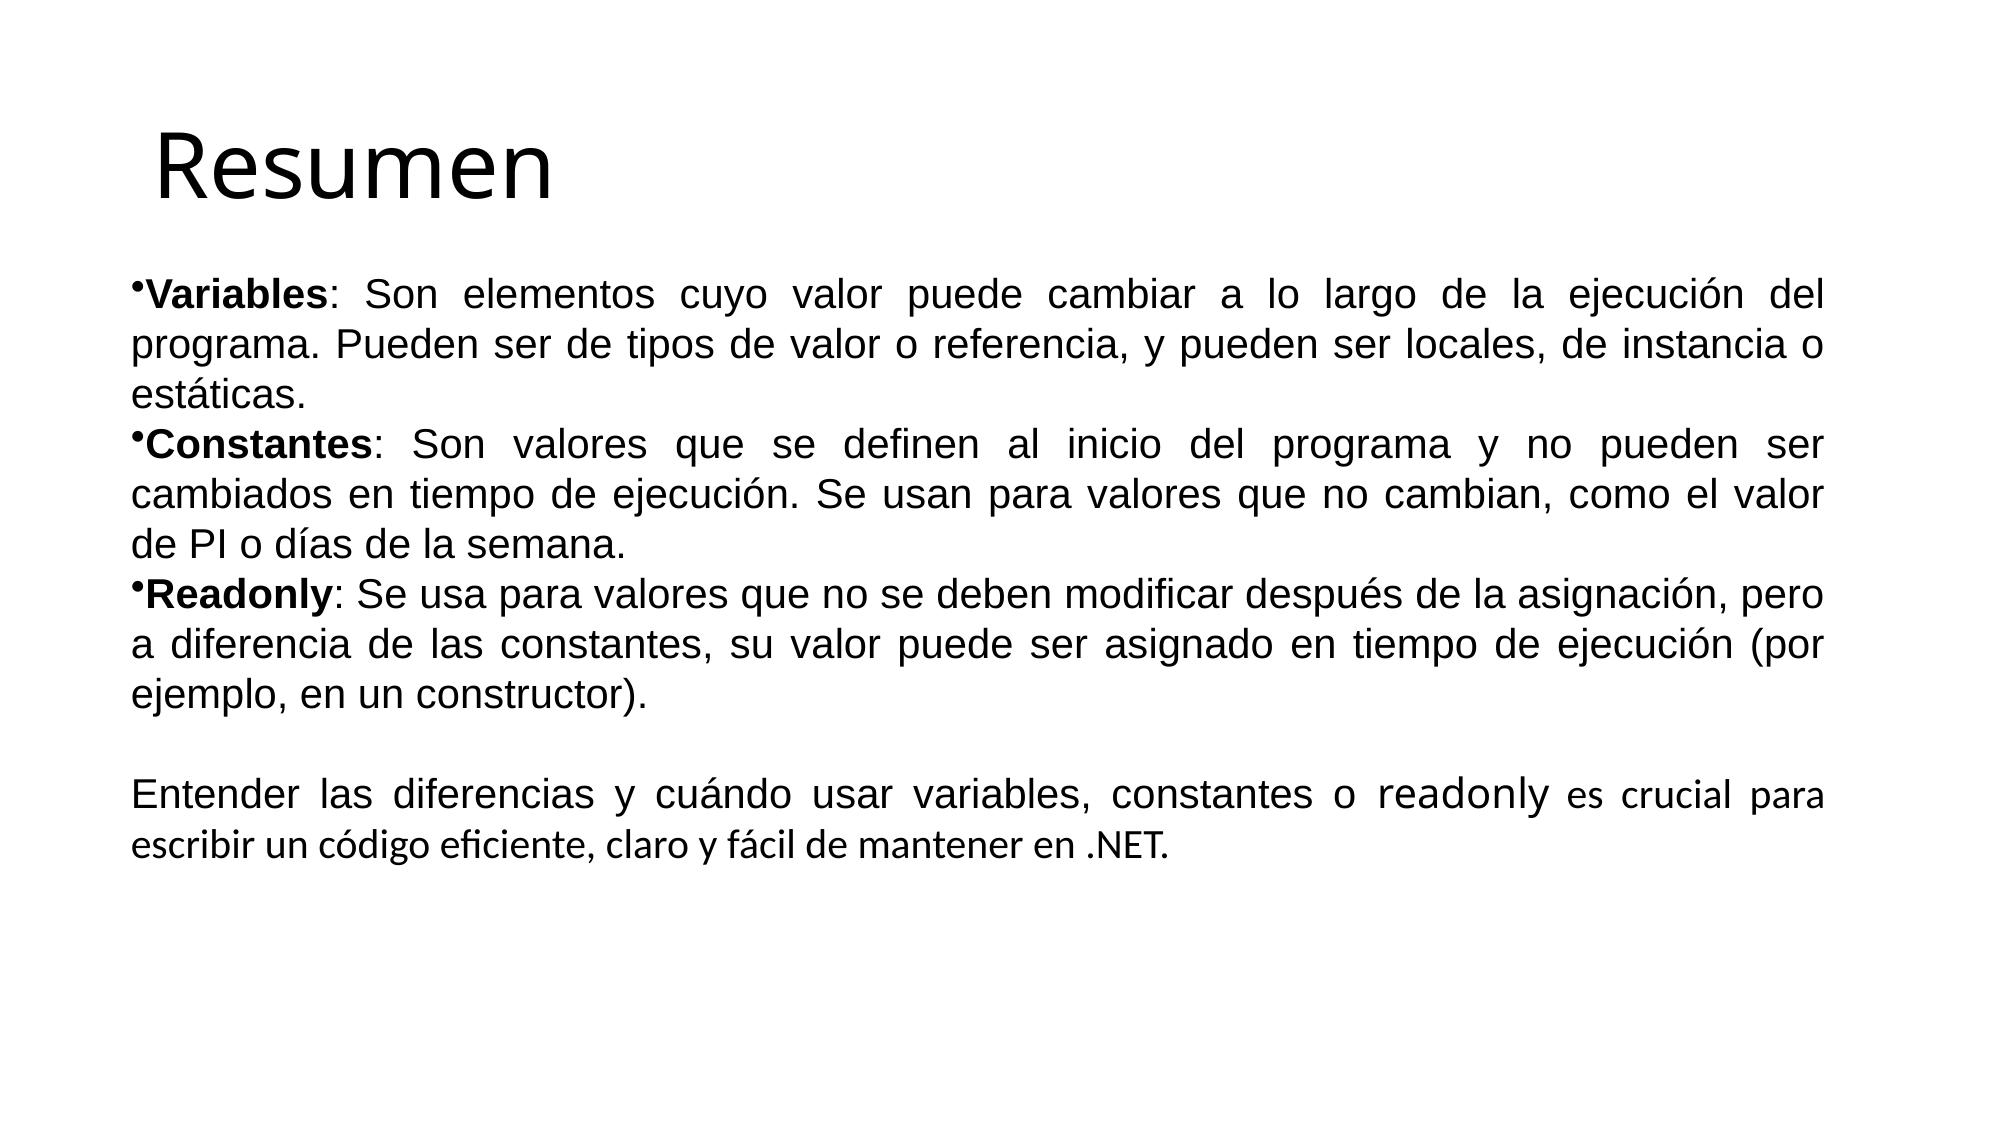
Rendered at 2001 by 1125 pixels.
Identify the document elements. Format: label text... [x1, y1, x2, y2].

list Variables: Son elementos cuyo valor puede cambiar a lo largo de la ejecución del programa. Pueden ser de tipos de valor o referencia, y pueden ser locales, de instancia o estáticas. Constantes: Son valores que se definen al inicio del programa y no pueden ser cambiados en tiempo de ejecución. Se usan para valores que no cambian, como el valor de PI o días de la semana. Readonly: Se usa para valores que no se deben modificar después de la asignación, pero a diferencia de las constantes, su valor puede ser asignado en tiempo de ejecución (por ejemplo, en un constructor). Entender las diferencias y cuándo usar variables, constantes o readonly es crucial para escribir un código eficiente, claro y fácil de mantener en .NET. [115, 258, 1841, 920]
title Resumen [137, 59, 1863, 278]
